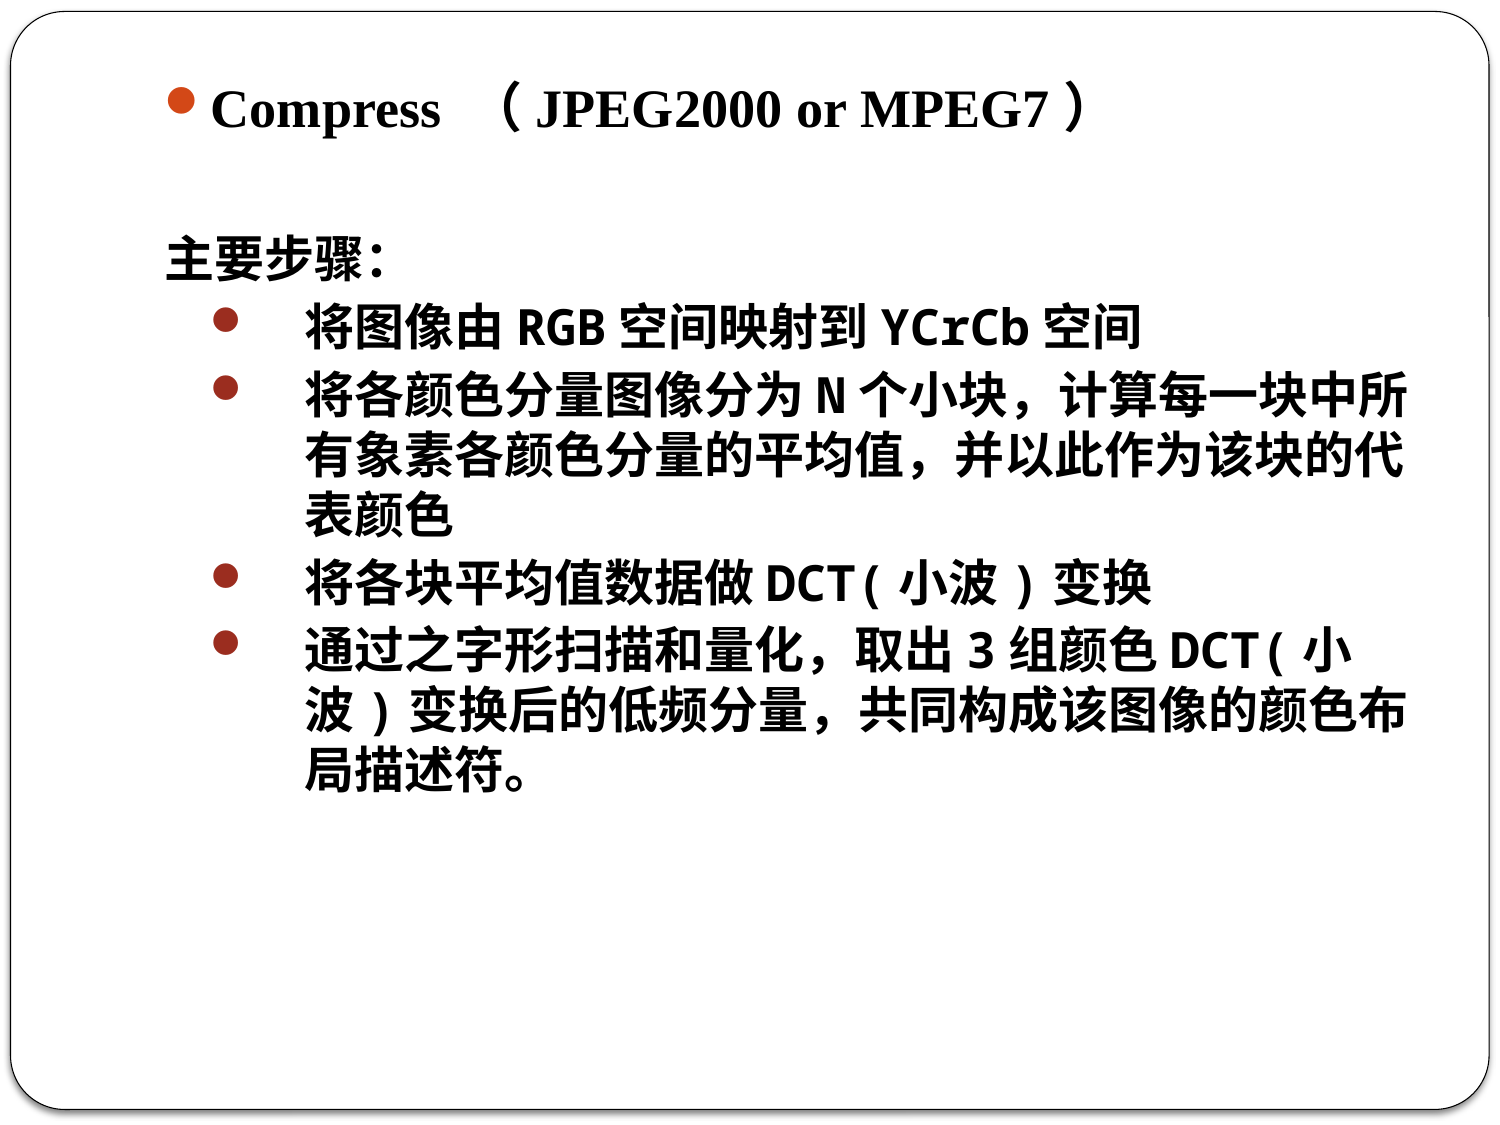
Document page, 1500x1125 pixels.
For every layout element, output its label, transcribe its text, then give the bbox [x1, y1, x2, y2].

list Compress （JPEG2000 or MPEG7） 主要步骤： 将图像由RGB空间映射到YCrCb空间 将各颜色分量图像分为N个小块，计算每一块中所有象素各颜色分量的平均值，并以此作为该块的代表颜色 将各块平均值数据做DCT(小波)变换 通过之字形扫描和量化，取出3组颜色DCT(小波)变换后的低频分量，共同构成该图像的颜色布局描述符。 [150, 66, 1425, 988]
